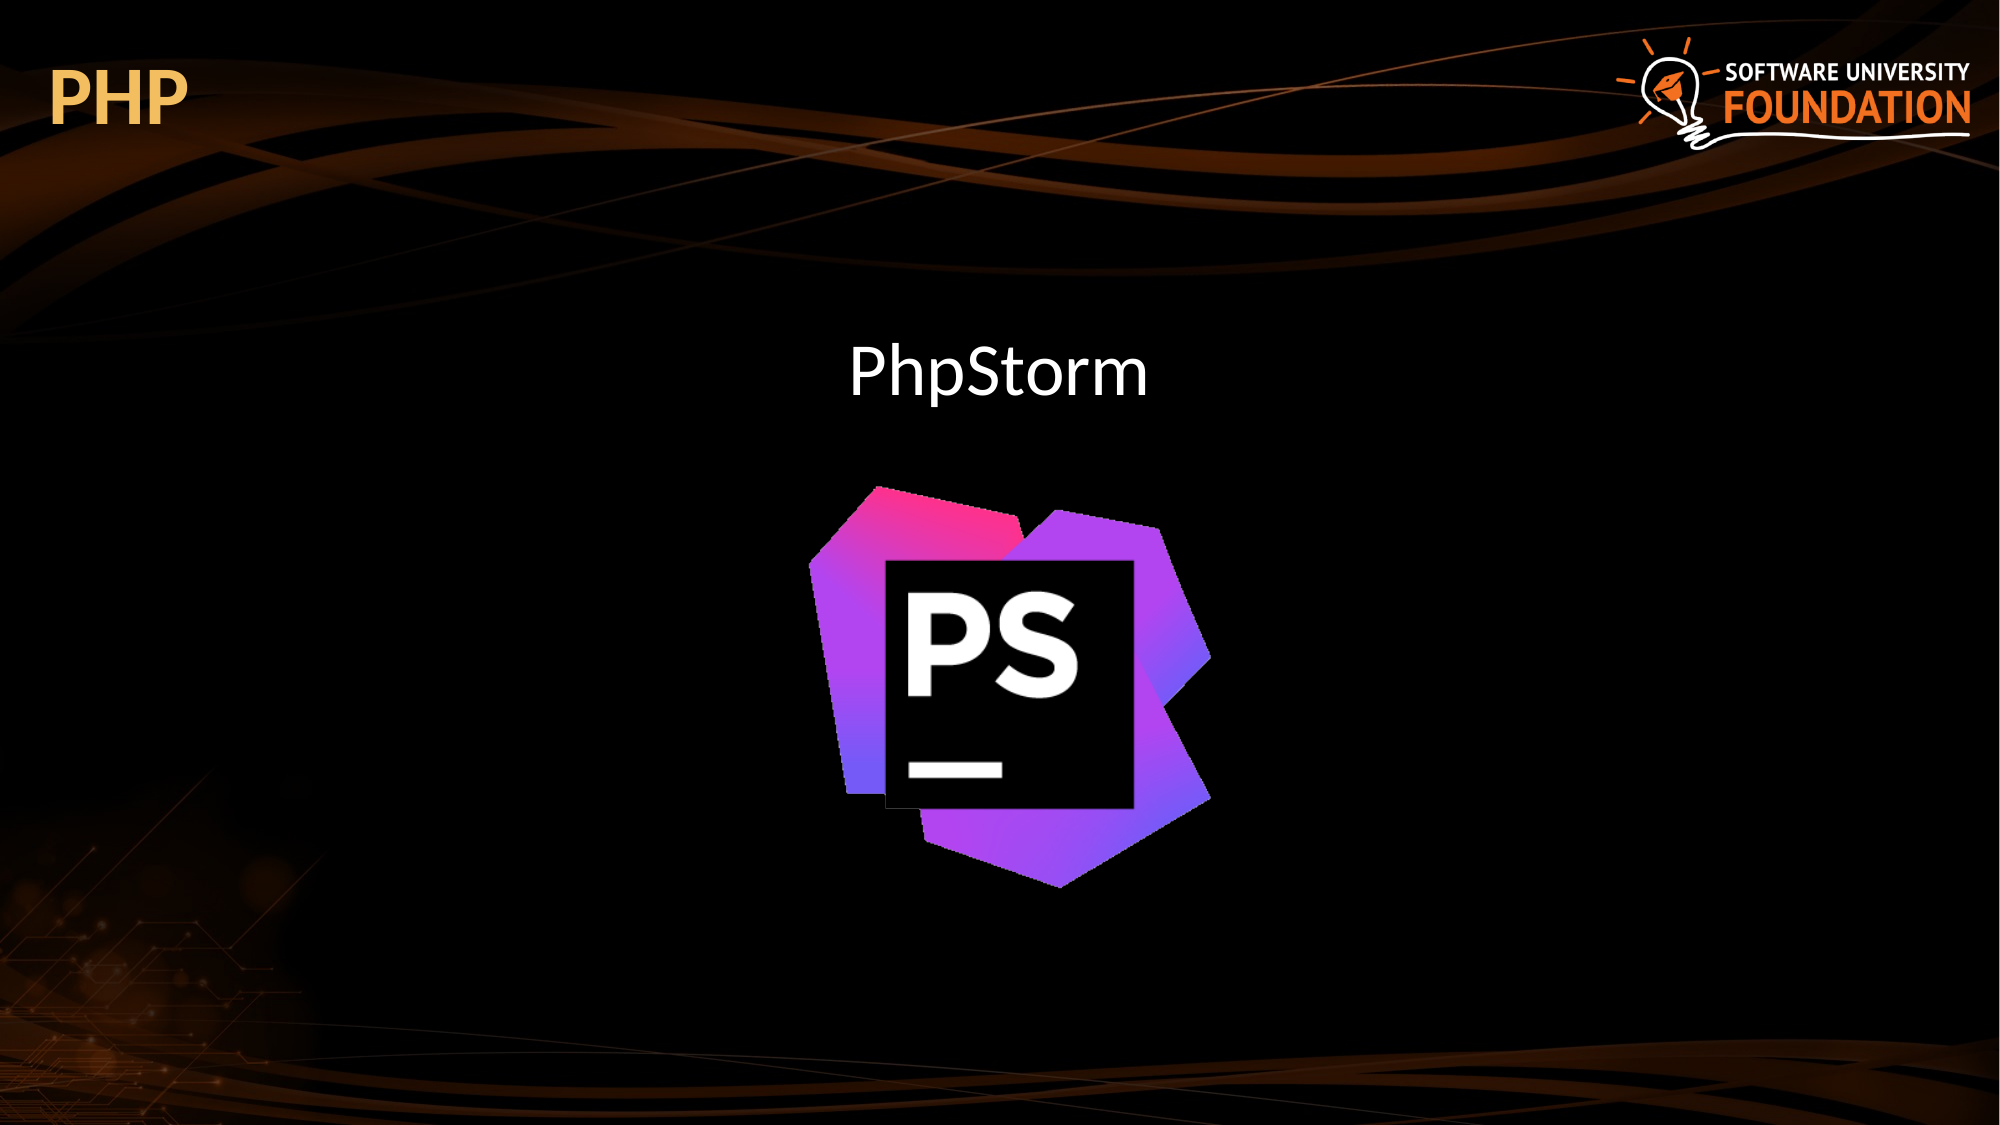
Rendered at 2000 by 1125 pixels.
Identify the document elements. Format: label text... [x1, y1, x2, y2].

text_box PhpStorm [0, 313, 2000, 418]
title PHP [30, 6, 1602, 189]
picture [0, 0, 2000, 313]
picture [0, 418, 2000, 1125]
